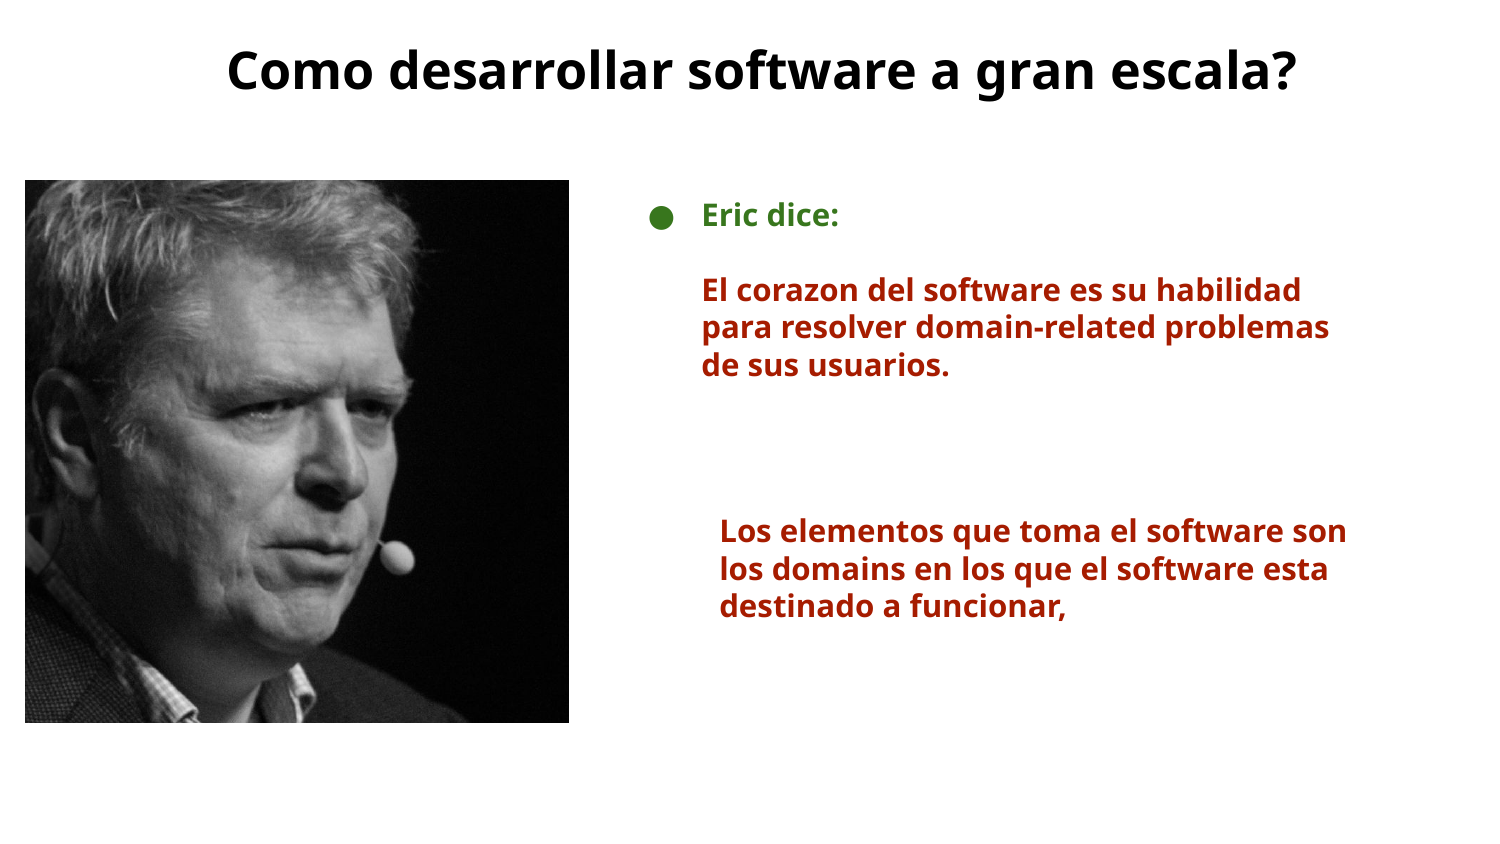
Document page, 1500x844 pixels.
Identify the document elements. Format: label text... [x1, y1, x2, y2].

text_box Los elementos que toma el software son los domains en los que el software esta destinado a funcionar, [629, 421, 1381, 729]
text_box Como desarrollar software a gran escala? [11, 22, 1500, 113]
text_box Eric dice: El corazon del software es su habilidad para resolver domain-related problemas de sus usuarios. [611, 180, 1362, 487]
picture [25, 179, 569, 723]
